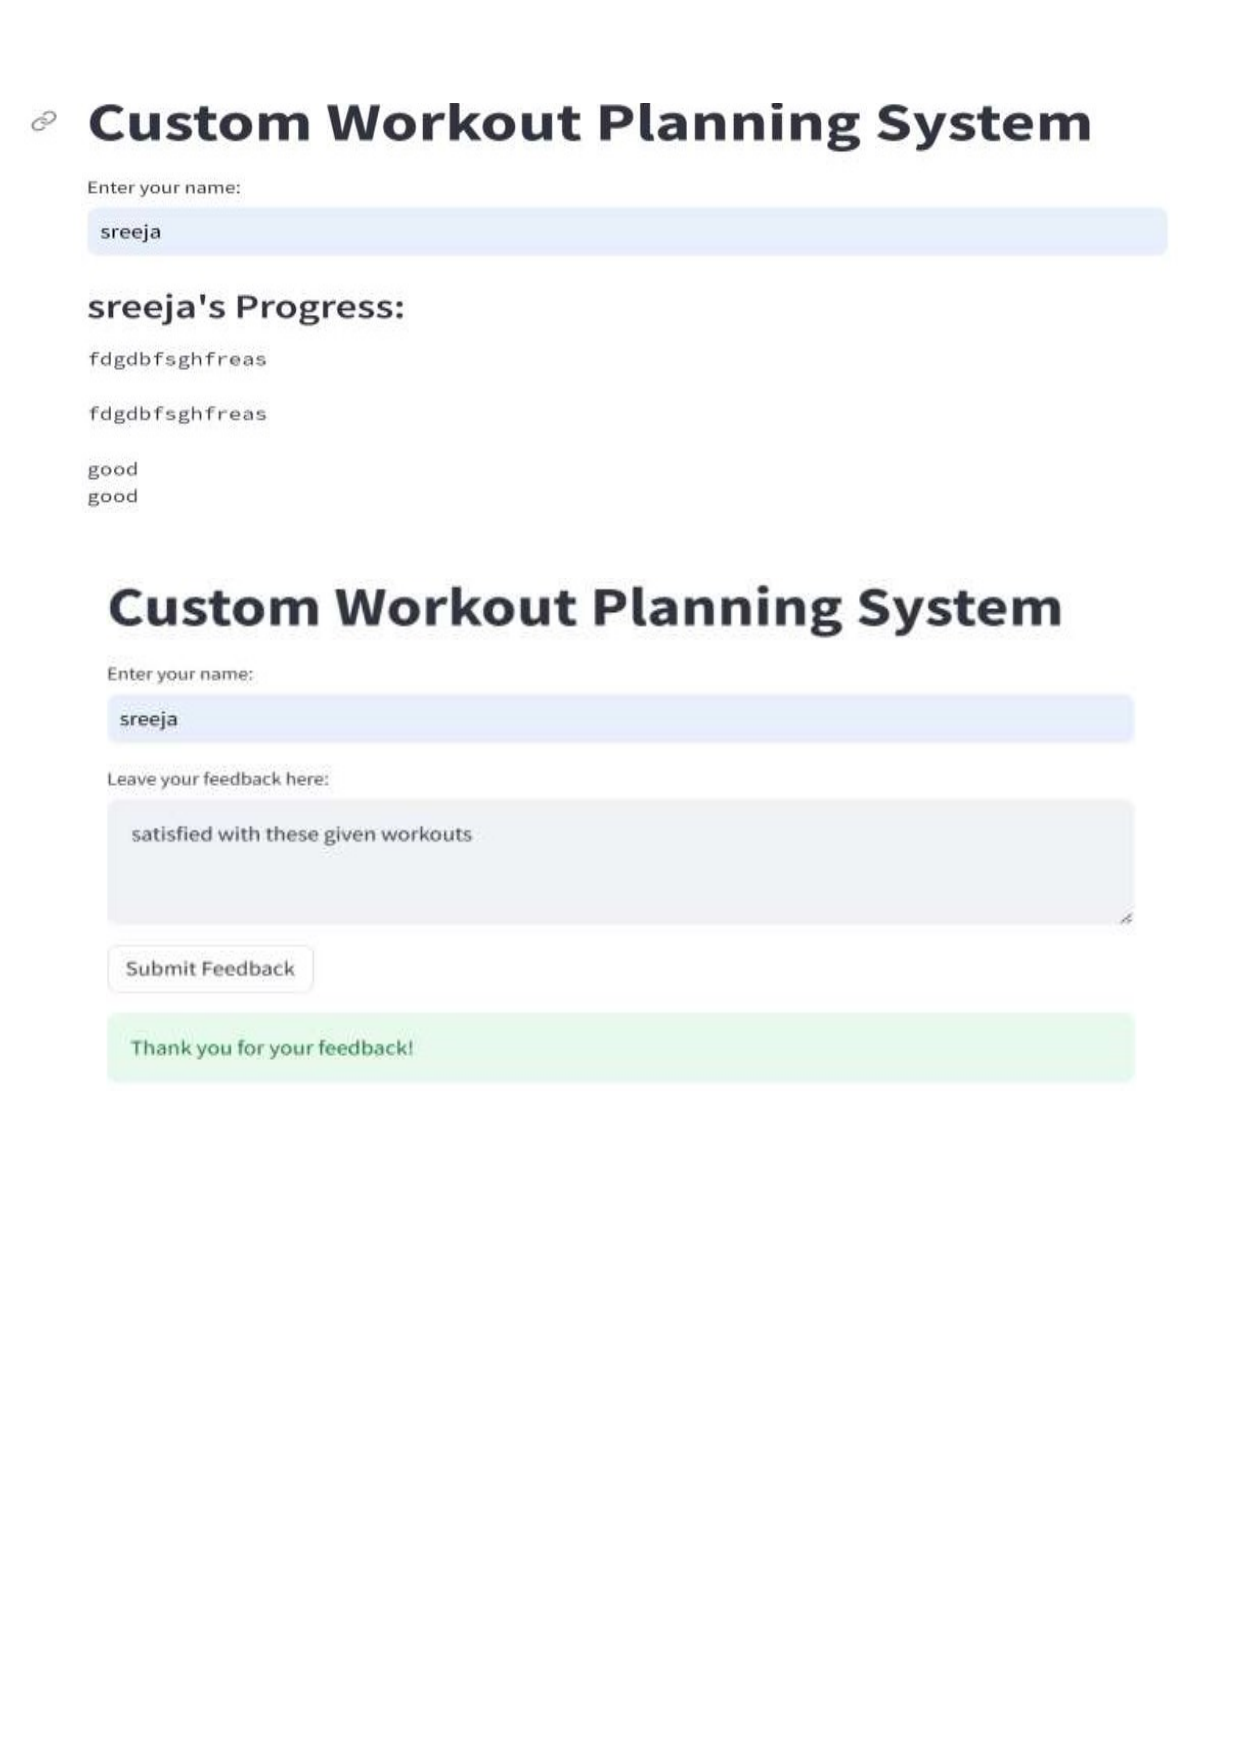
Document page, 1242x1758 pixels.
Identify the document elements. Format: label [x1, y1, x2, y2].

picture [106, 578, 1137, 1092]
picture [24, 103, 1178, 513]
